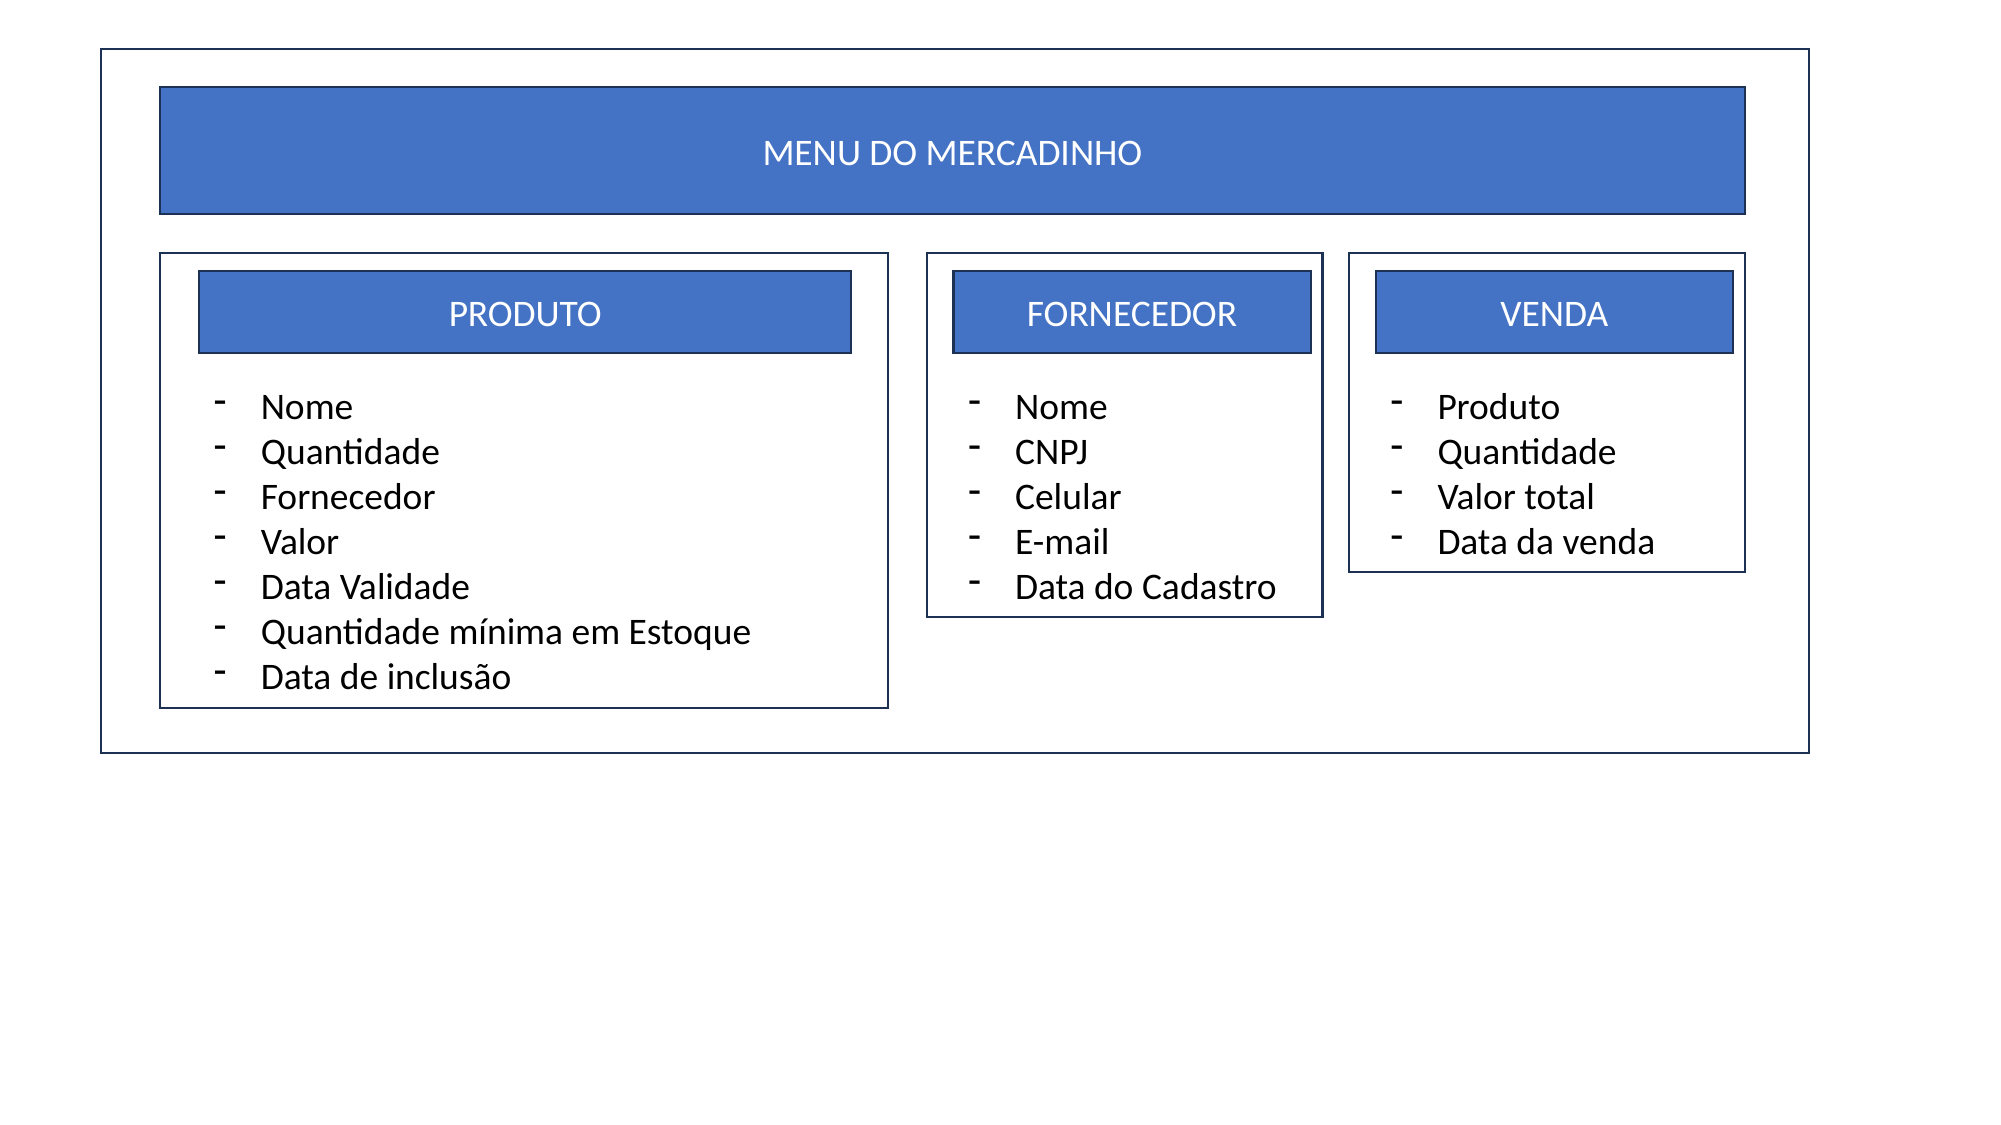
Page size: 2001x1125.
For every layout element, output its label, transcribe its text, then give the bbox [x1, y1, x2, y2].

text_box Produto Quantidade Valor total Data da venda [1375, 374, 1733, 570]
text_box MENU DO MERCADINHO [159, 86, 1746, 215]
text_box VENDA [1375, 270, 1734, 354]
text_box [100, 48, 1810, 754]
text_box [1348, 252, 1746, 573]
